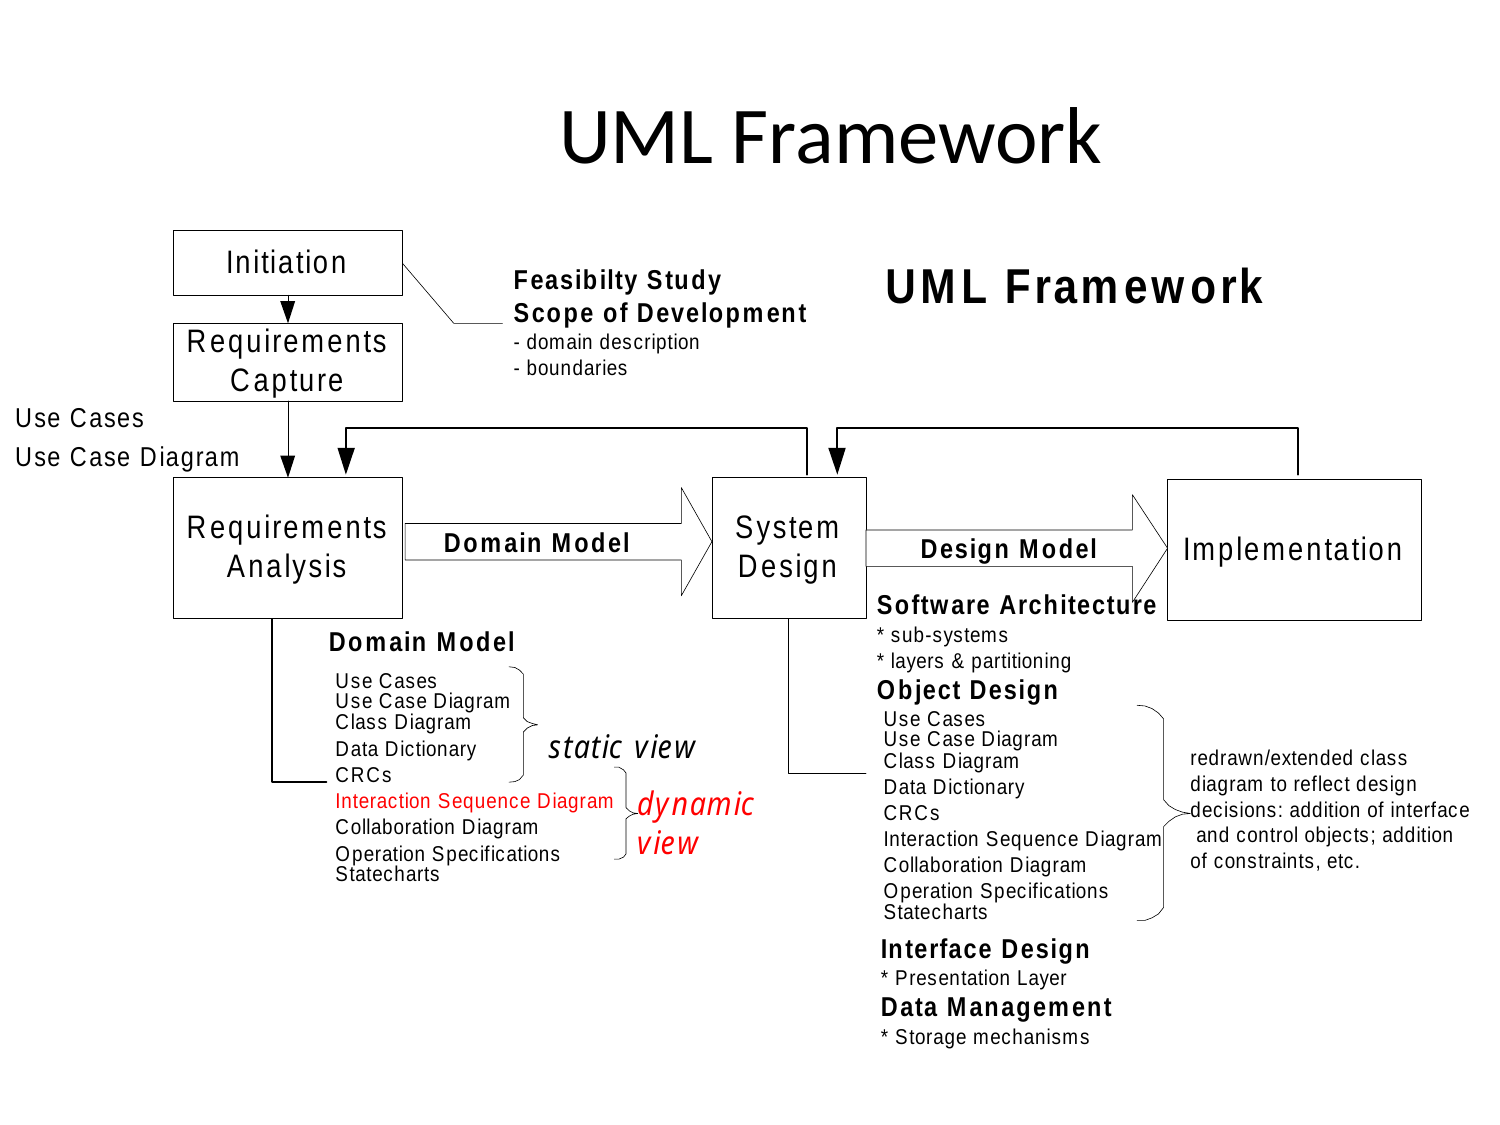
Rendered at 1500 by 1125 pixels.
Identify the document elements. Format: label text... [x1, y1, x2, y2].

title UML Framework [212, 75, 1450, 188]
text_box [0, 212, 1476, 1050]
